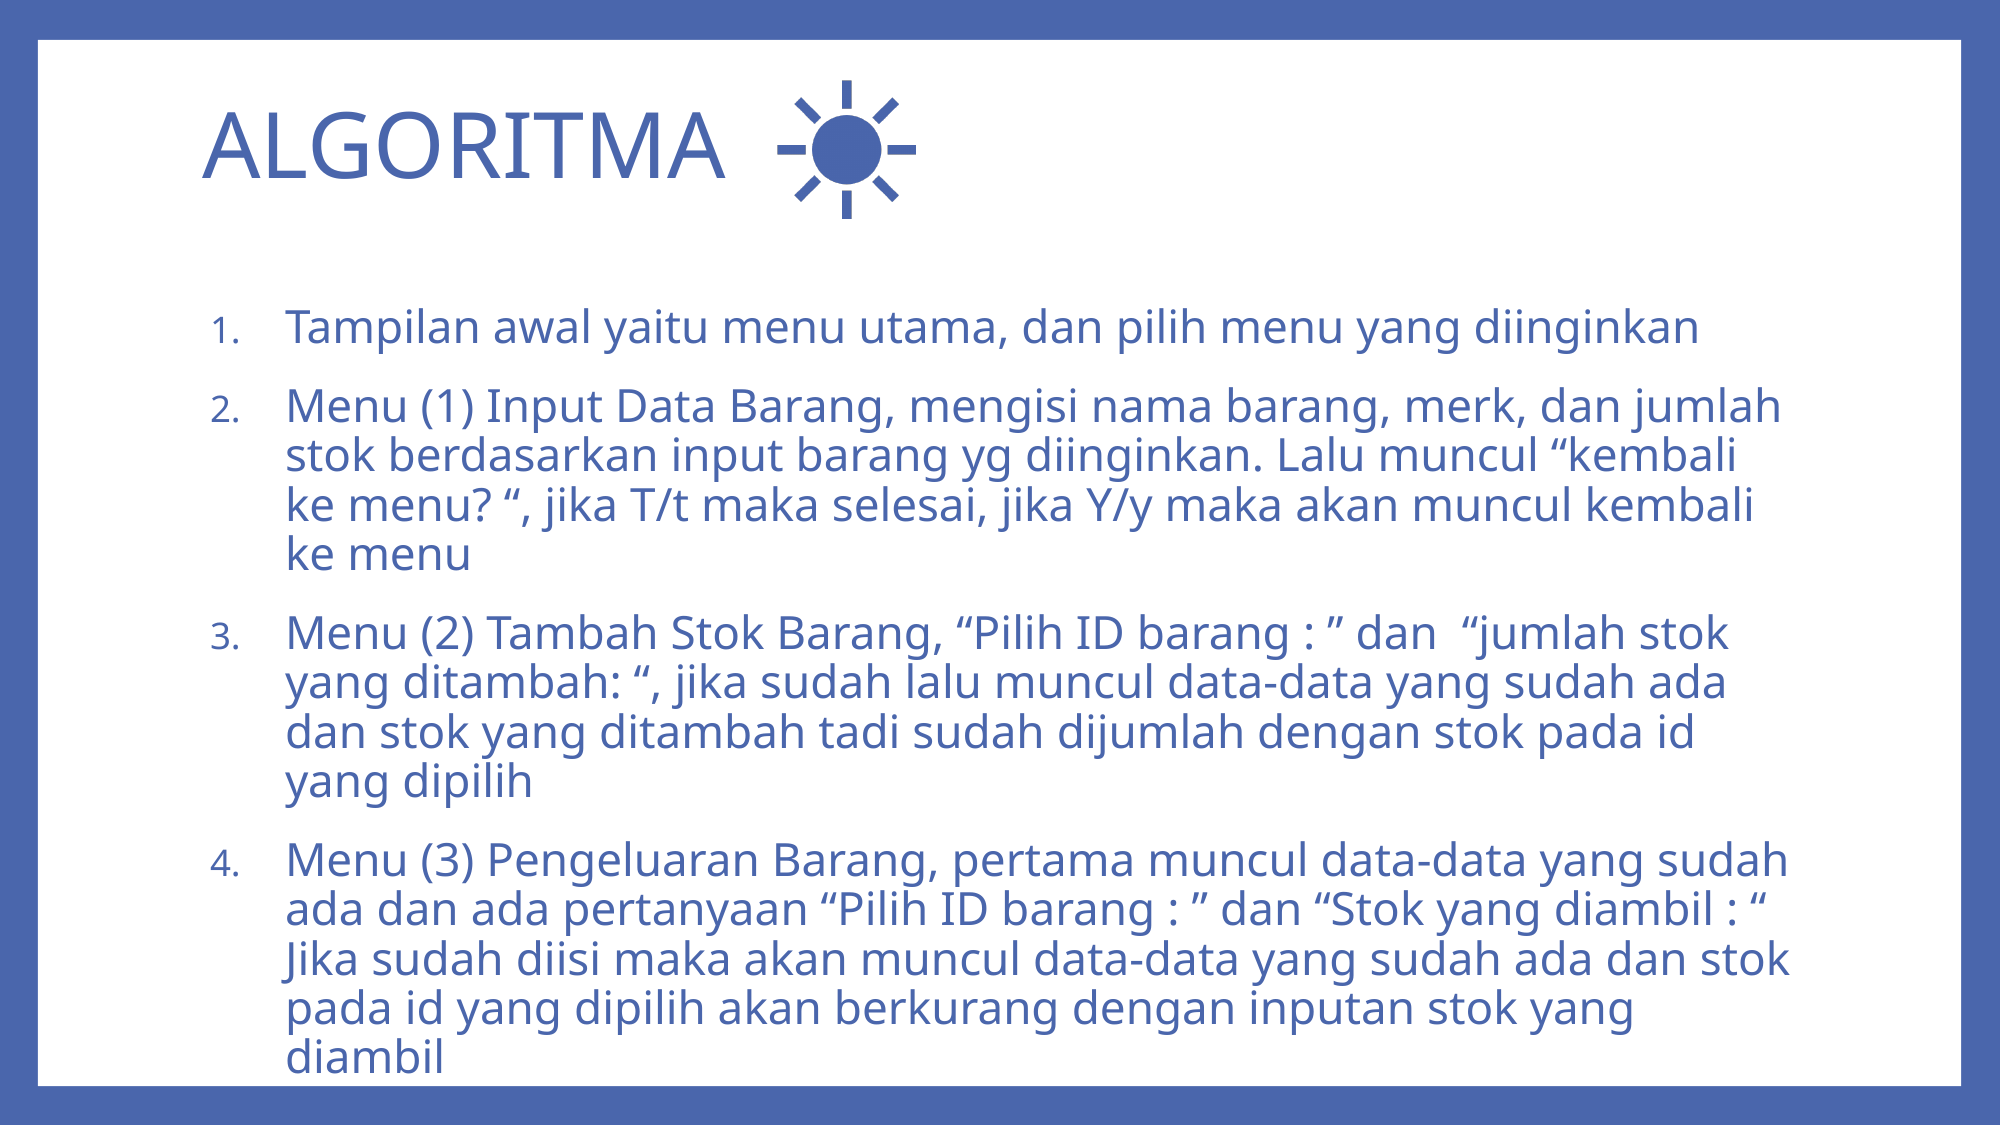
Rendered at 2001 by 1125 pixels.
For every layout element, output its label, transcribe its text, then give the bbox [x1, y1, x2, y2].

picture [770, 73, 922, 225]
list Tampilan awal yaitu menu utama, dan pilih menu yang diinginkan Menu (1) Input Data Barang, mengisi nama barang, merk, dan jumlah stok berdasarkan input barang yg diinginkan. Lalu muncul “kembali ke menu? “, jika T/t maka selesai, jika Y/y maka akan muncul kembali ke menu Menu (2) Tambah Stok Barang, “Pilih ID barang : ” dan “jumlah stok yang ditambah: “, jika sudah lalu muncul data-data yang sudah ada dan stok yang ditambah tadi sudah dijumlah dengan stok pada id yang dipilih Menu (3) Pengeluaran Barang, pertama muncul data-data yang sudah ada dan ada pertanyaan “Pilih ID barang : ” dan “Stok yang diambil : “ Jika sudah diisi maka akan muncul data-data yang sudah ada dan stok pada id yang dipilih akan berkurang dengan inputan stok yang diambil [187, 296, 1808, 1000]
title ALGORITMA [187, 37, 1807, 261]
